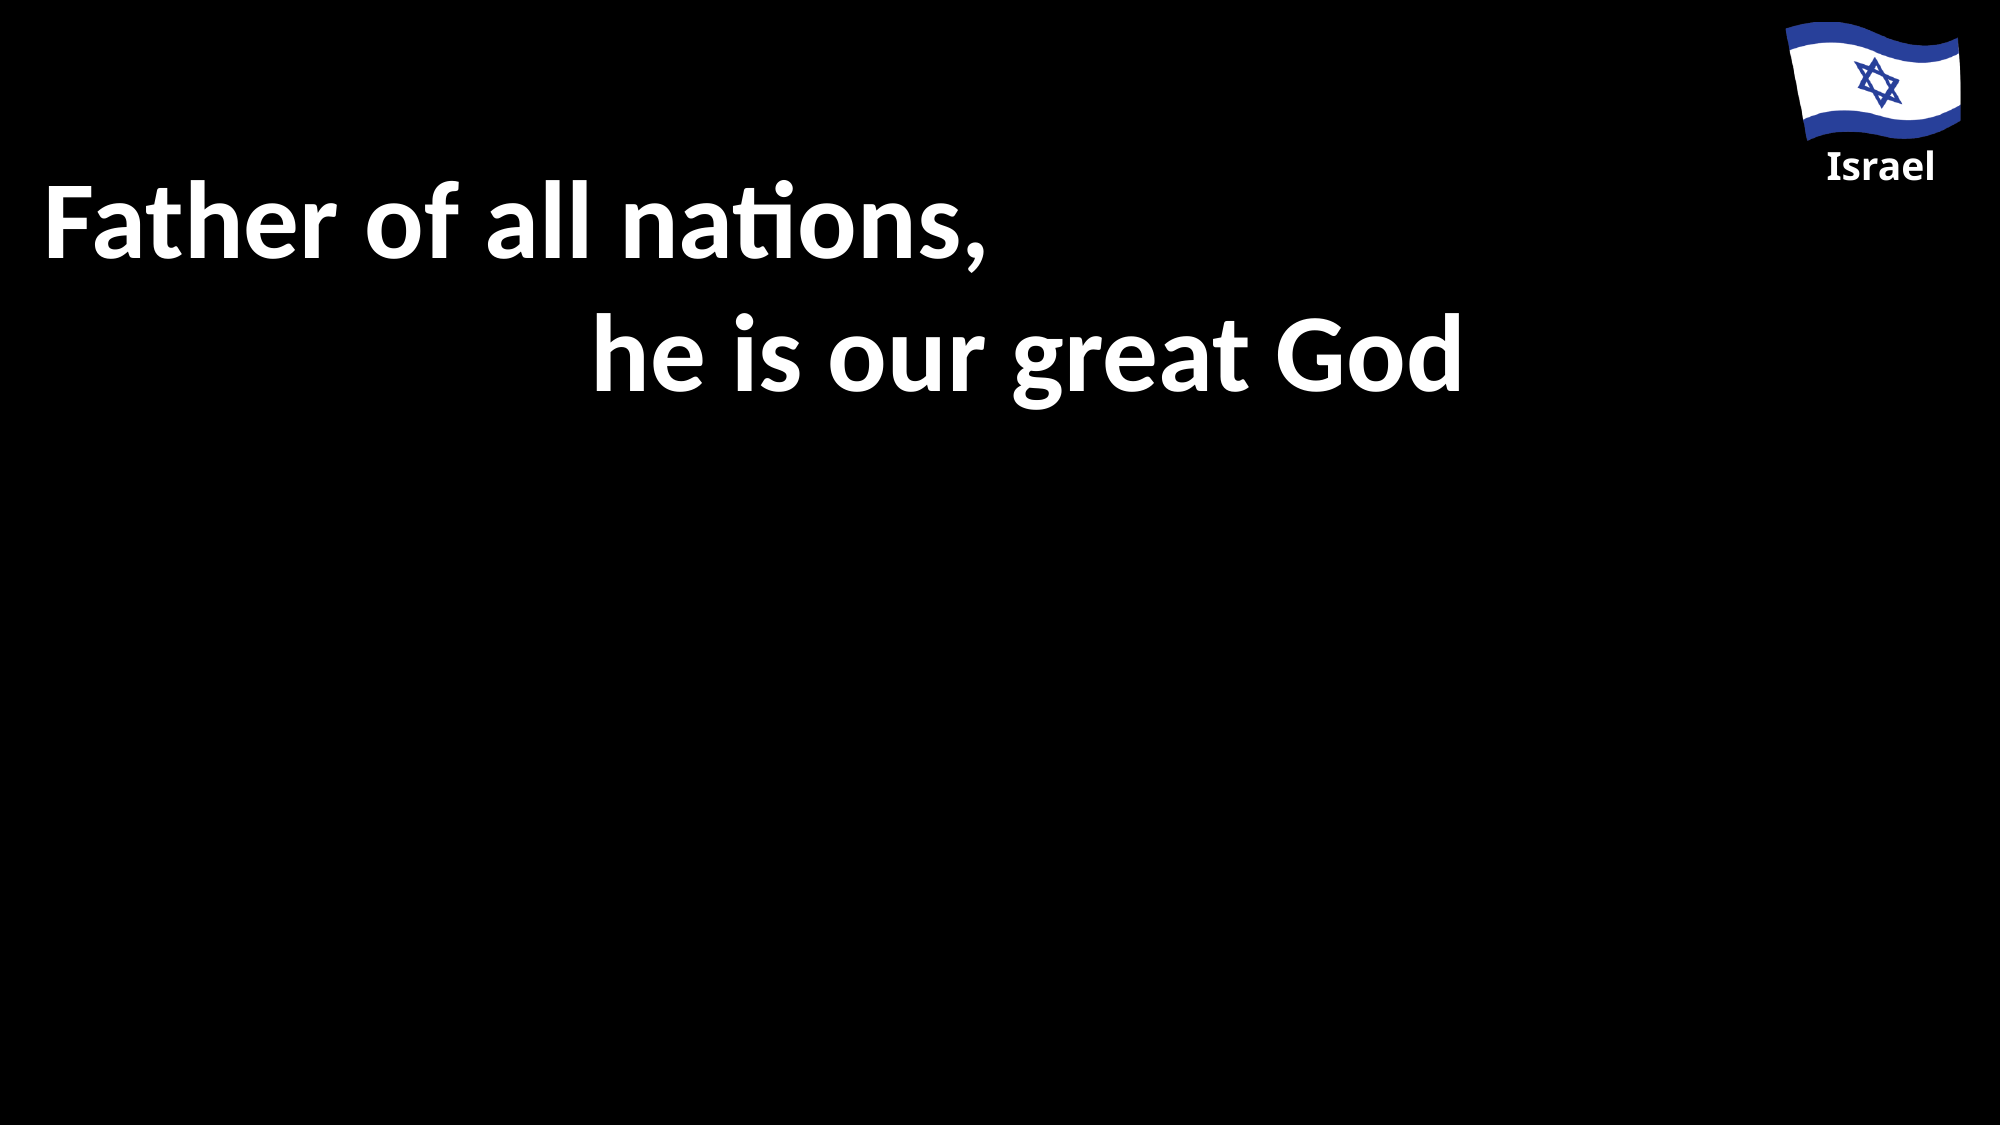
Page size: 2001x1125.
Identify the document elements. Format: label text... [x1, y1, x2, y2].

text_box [1785, 21, 1961, 197]
list Father of all nations, he is our great God [29, 103, 2000, 458]
